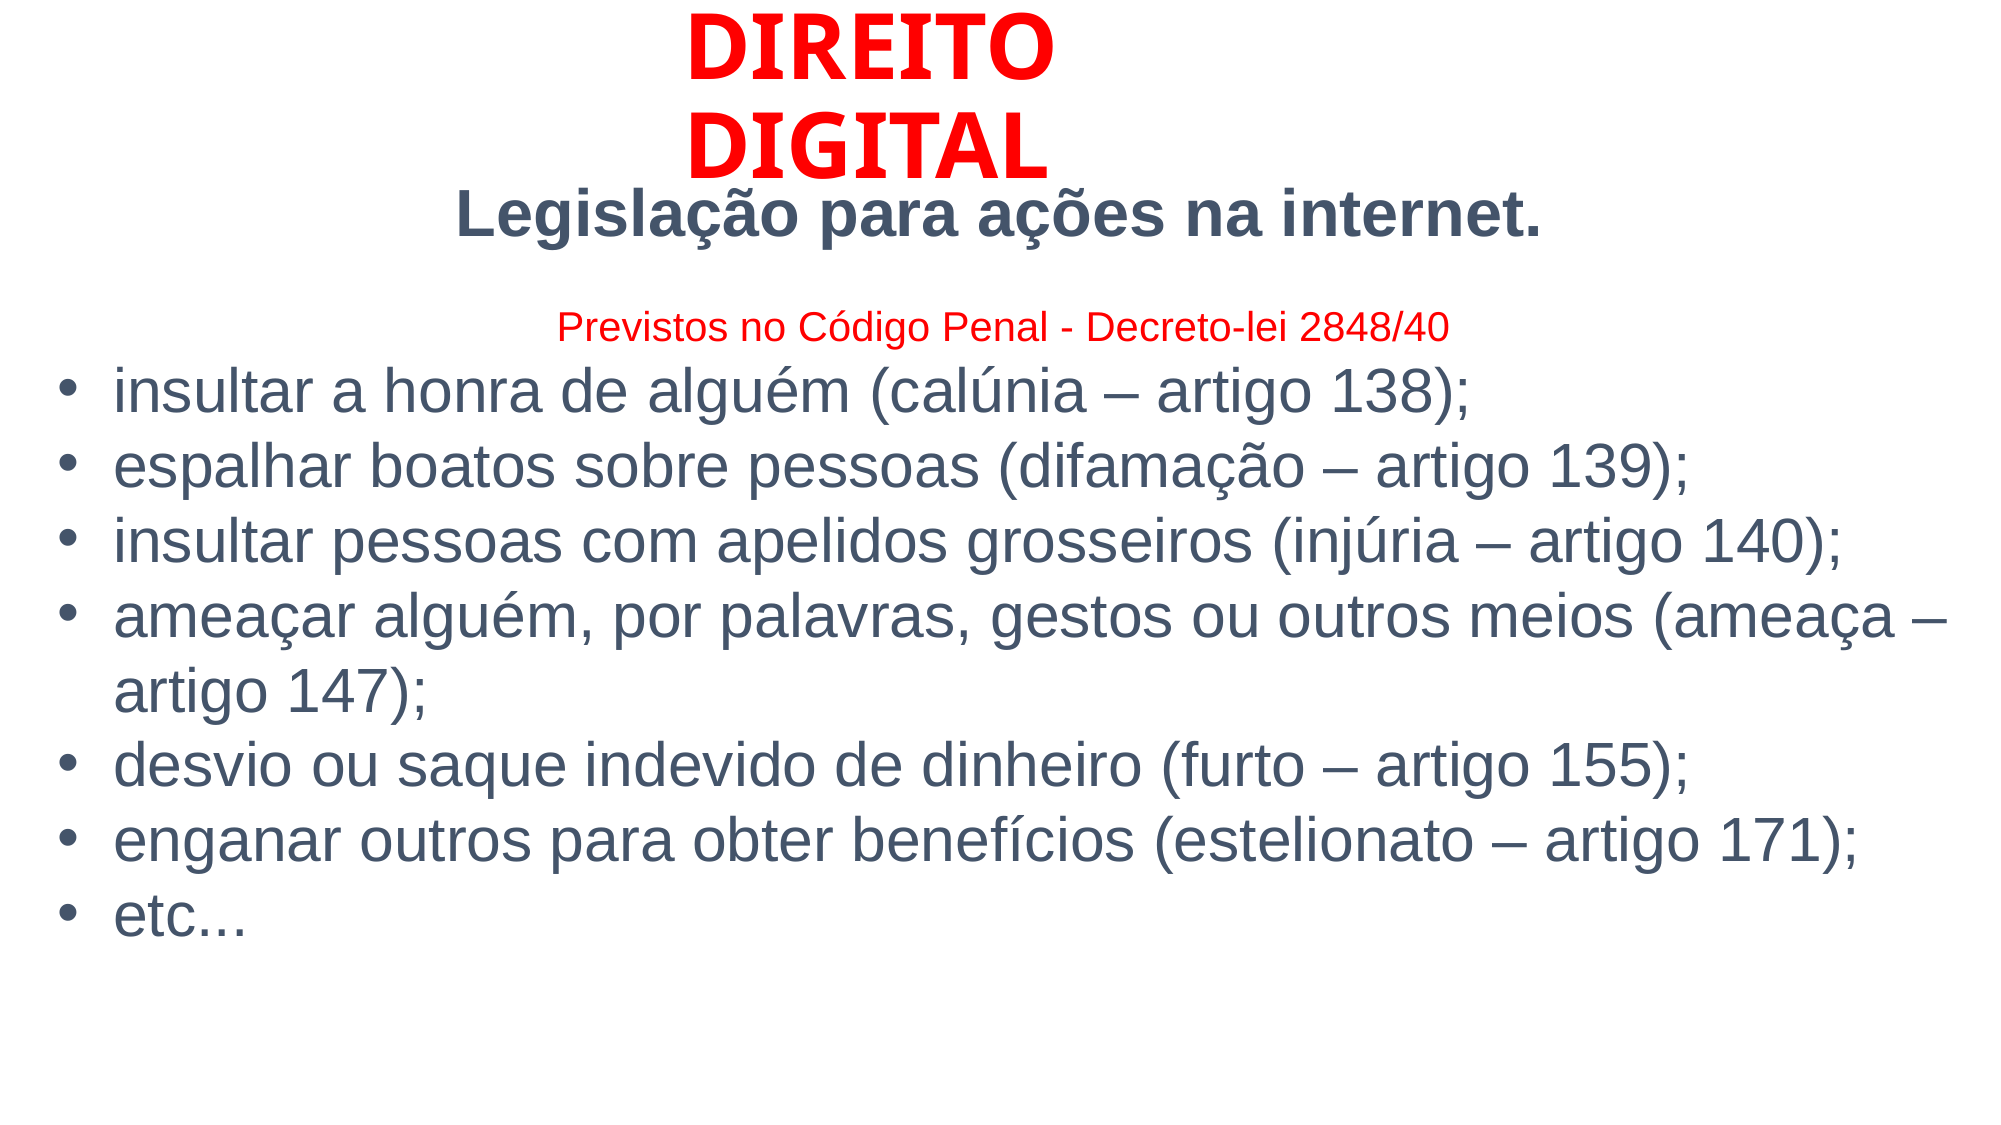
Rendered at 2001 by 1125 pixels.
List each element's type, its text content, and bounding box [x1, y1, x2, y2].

text_box Legislação para ações na internet. Previstos no Código Penal - Decreto-lei 2848/40 insultar a honra de alguém (calúnia – artigo 138); espalhar boatos sobre pessoas (difamação – artigo 139); insultar pessoas com apelidos grosseiros (injúria – artigo 140); ameaçar alguém, por palavras, gestos ou outros meios (ameaça – artigo 147); desvio ou saque indevido de dinheiro (furto – artigo 155); enganar outros para obter benefícios (estelionato – artigo 171); etc... [42, 162, 1977, 957]
title DIREITO DIGITAL [668, 36, 1305, 162]
